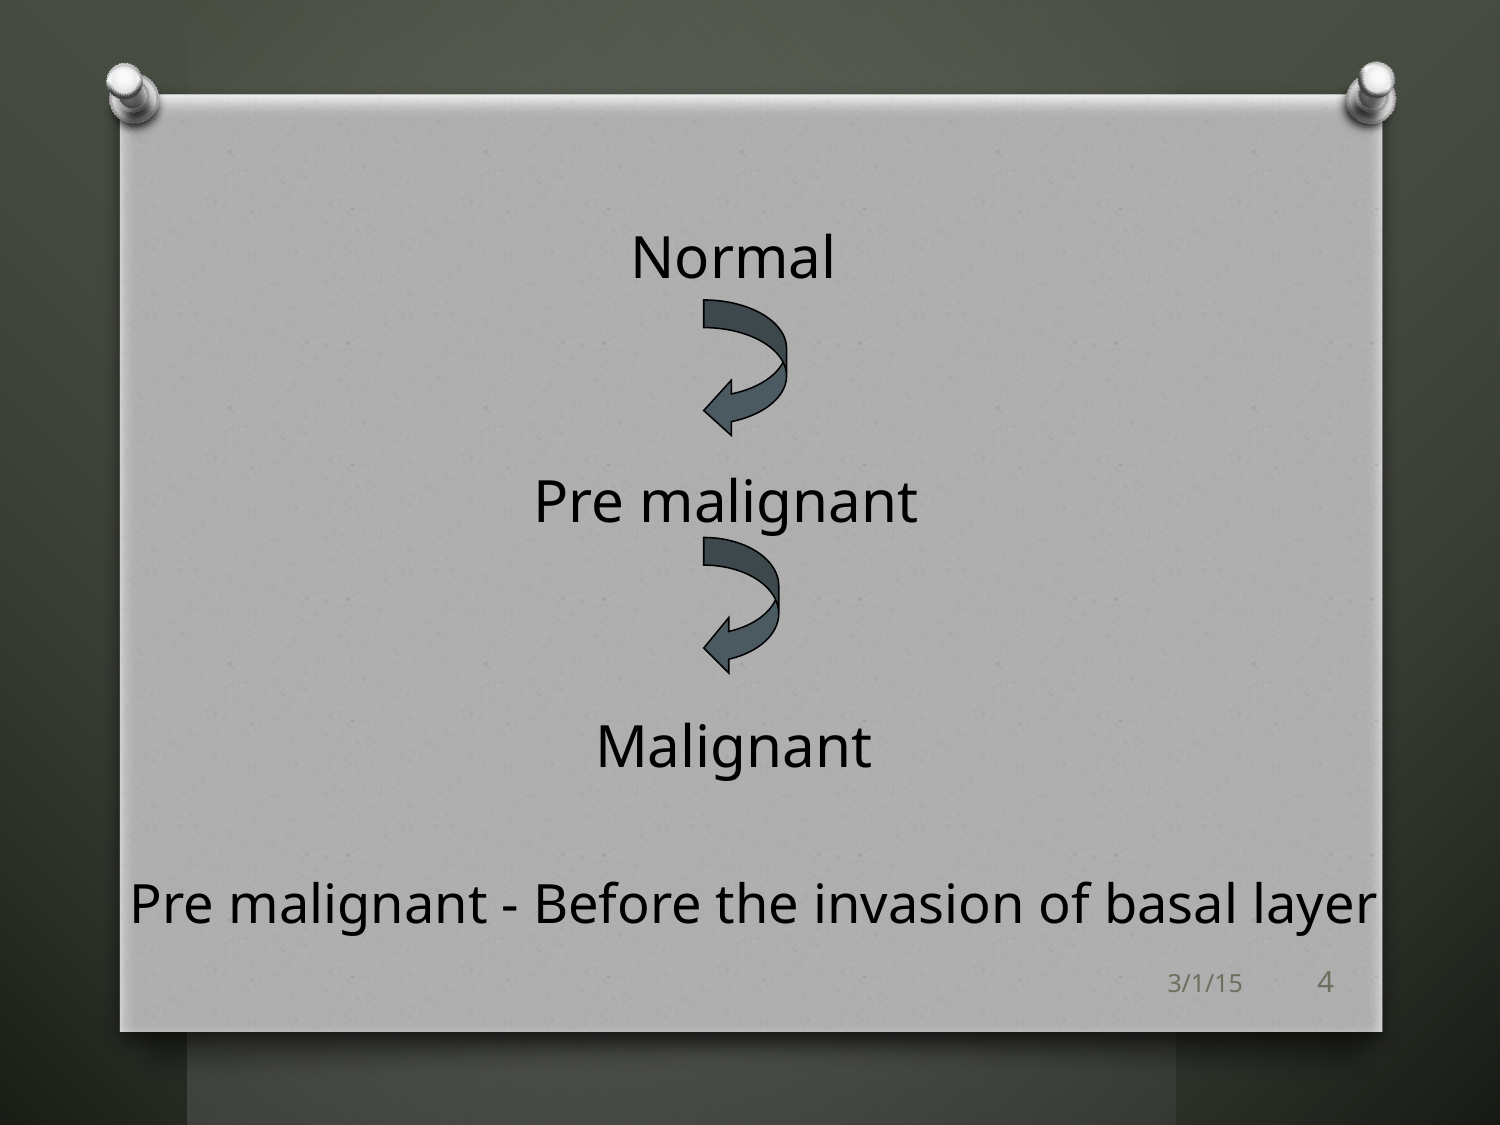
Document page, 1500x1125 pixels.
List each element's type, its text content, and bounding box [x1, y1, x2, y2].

text_box Pre malignant - Before the invasion of basal layer [115, 862, 1500, 943]
text_box [703, 537, 779, 673]
slide_number 4 [1258, 952, 1350, 1013]
picture [1317, 35, 1439, 156]
list Normal Pre malignant Malignant [496, 212, 972, 838]
picture [75, 29, 198, 153]
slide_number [1058, 952, 1258, 1013]
text_box [703, 299, 787, 436]
